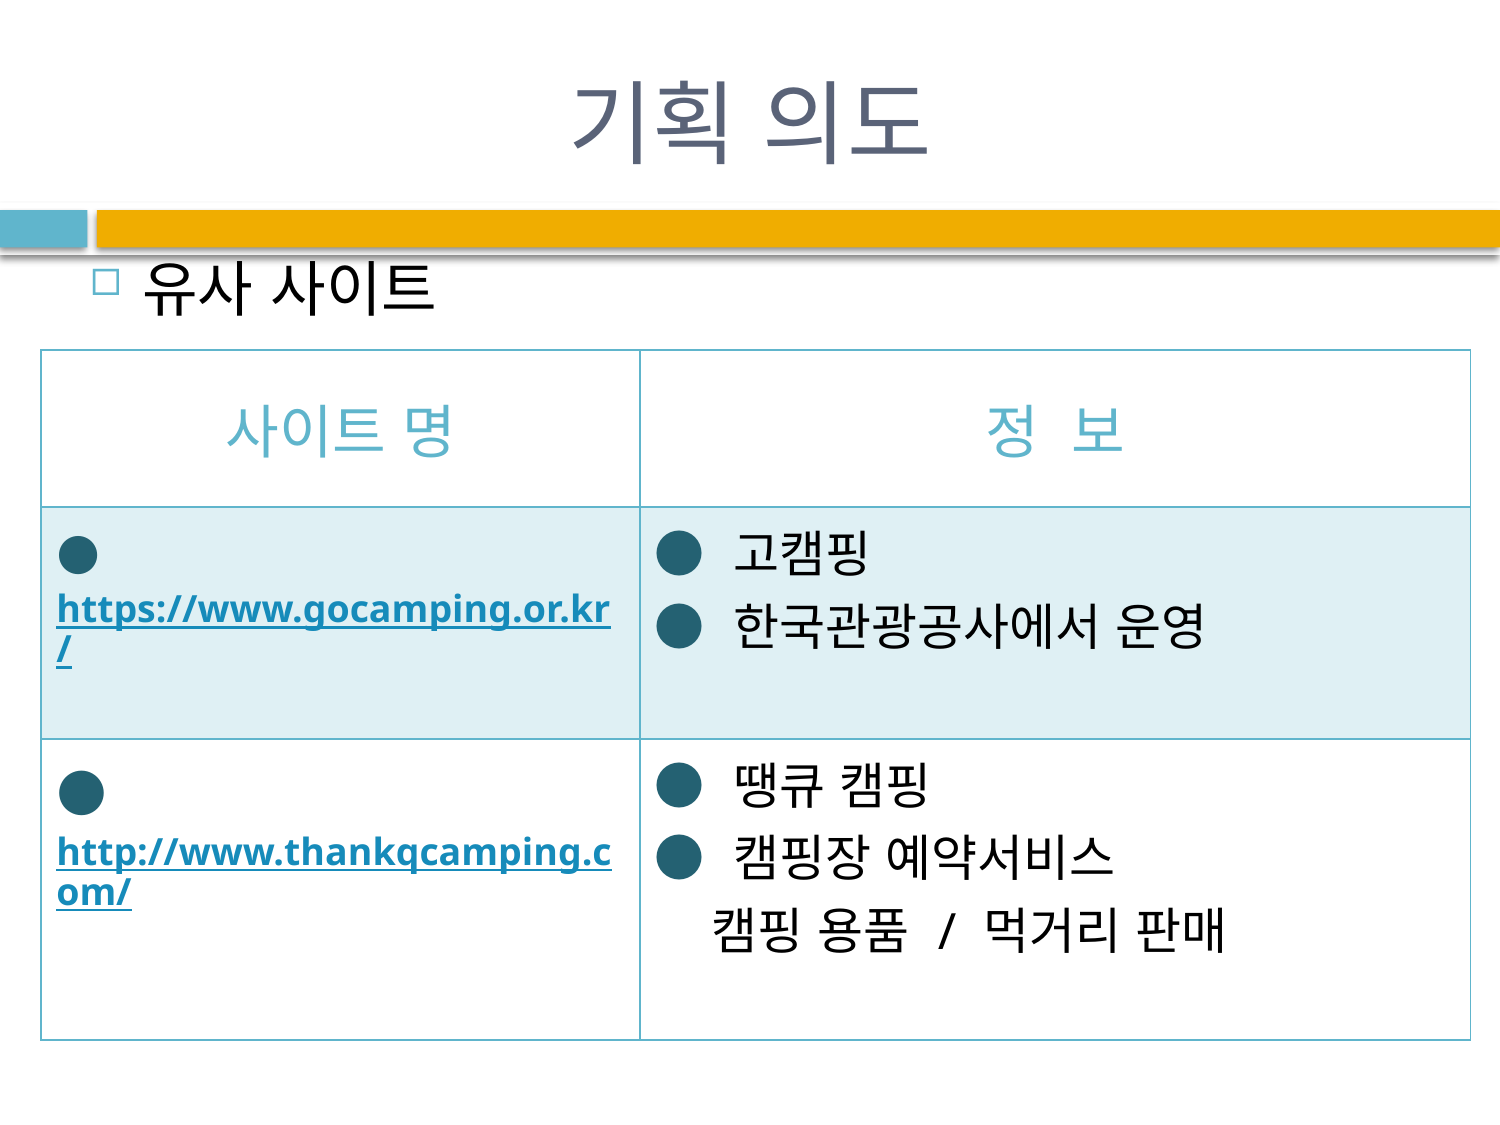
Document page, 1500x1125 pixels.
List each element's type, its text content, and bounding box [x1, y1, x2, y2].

table_cell ● 땡큐 캠핑 ● 캠핑장 예약서비스 캠핑 용품 / 먹거리 판매 [641, 740, 1470, 1039]
table_cell ●http://www.thankqcamping.com/ [42, 740, 639, 1039]
list 유사 사이트 [75, 243, 1425, 349]
table_header 정 보 [641, 351, 1470, 506]
title 기획 의도 [75, 45, 1425, 197]
table_cell ●https://www.gocamping.or.kr/ [42, 508, 639, 738]
table_cell ● 고캠핑 ● 한국관광공사에서 운영 [641, 508, 1470, 738]
table_header 사이트 명 [42, 351, 639, 506]
